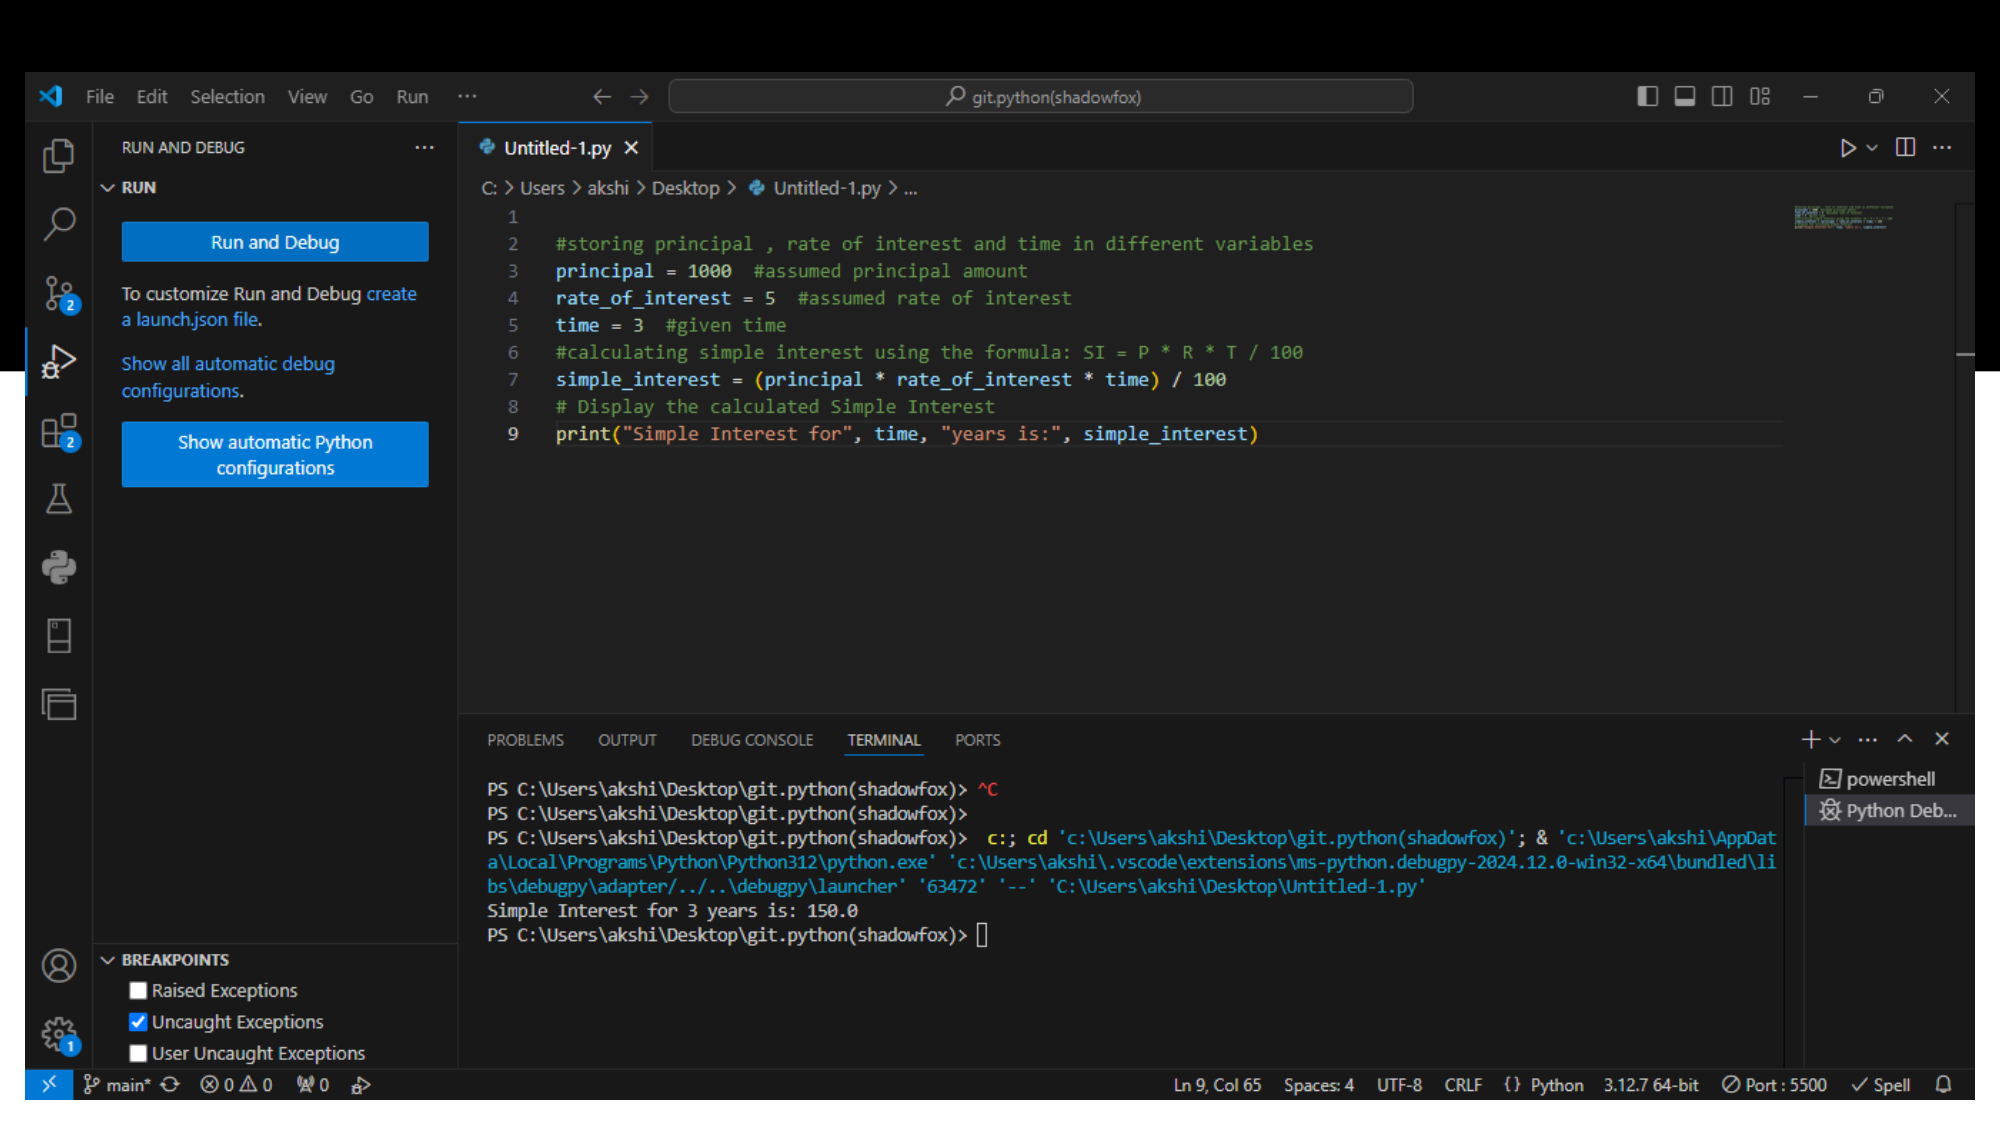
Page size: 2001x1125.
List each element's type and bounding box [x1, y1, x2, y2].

picture [25, 72, 1975, 1100]
